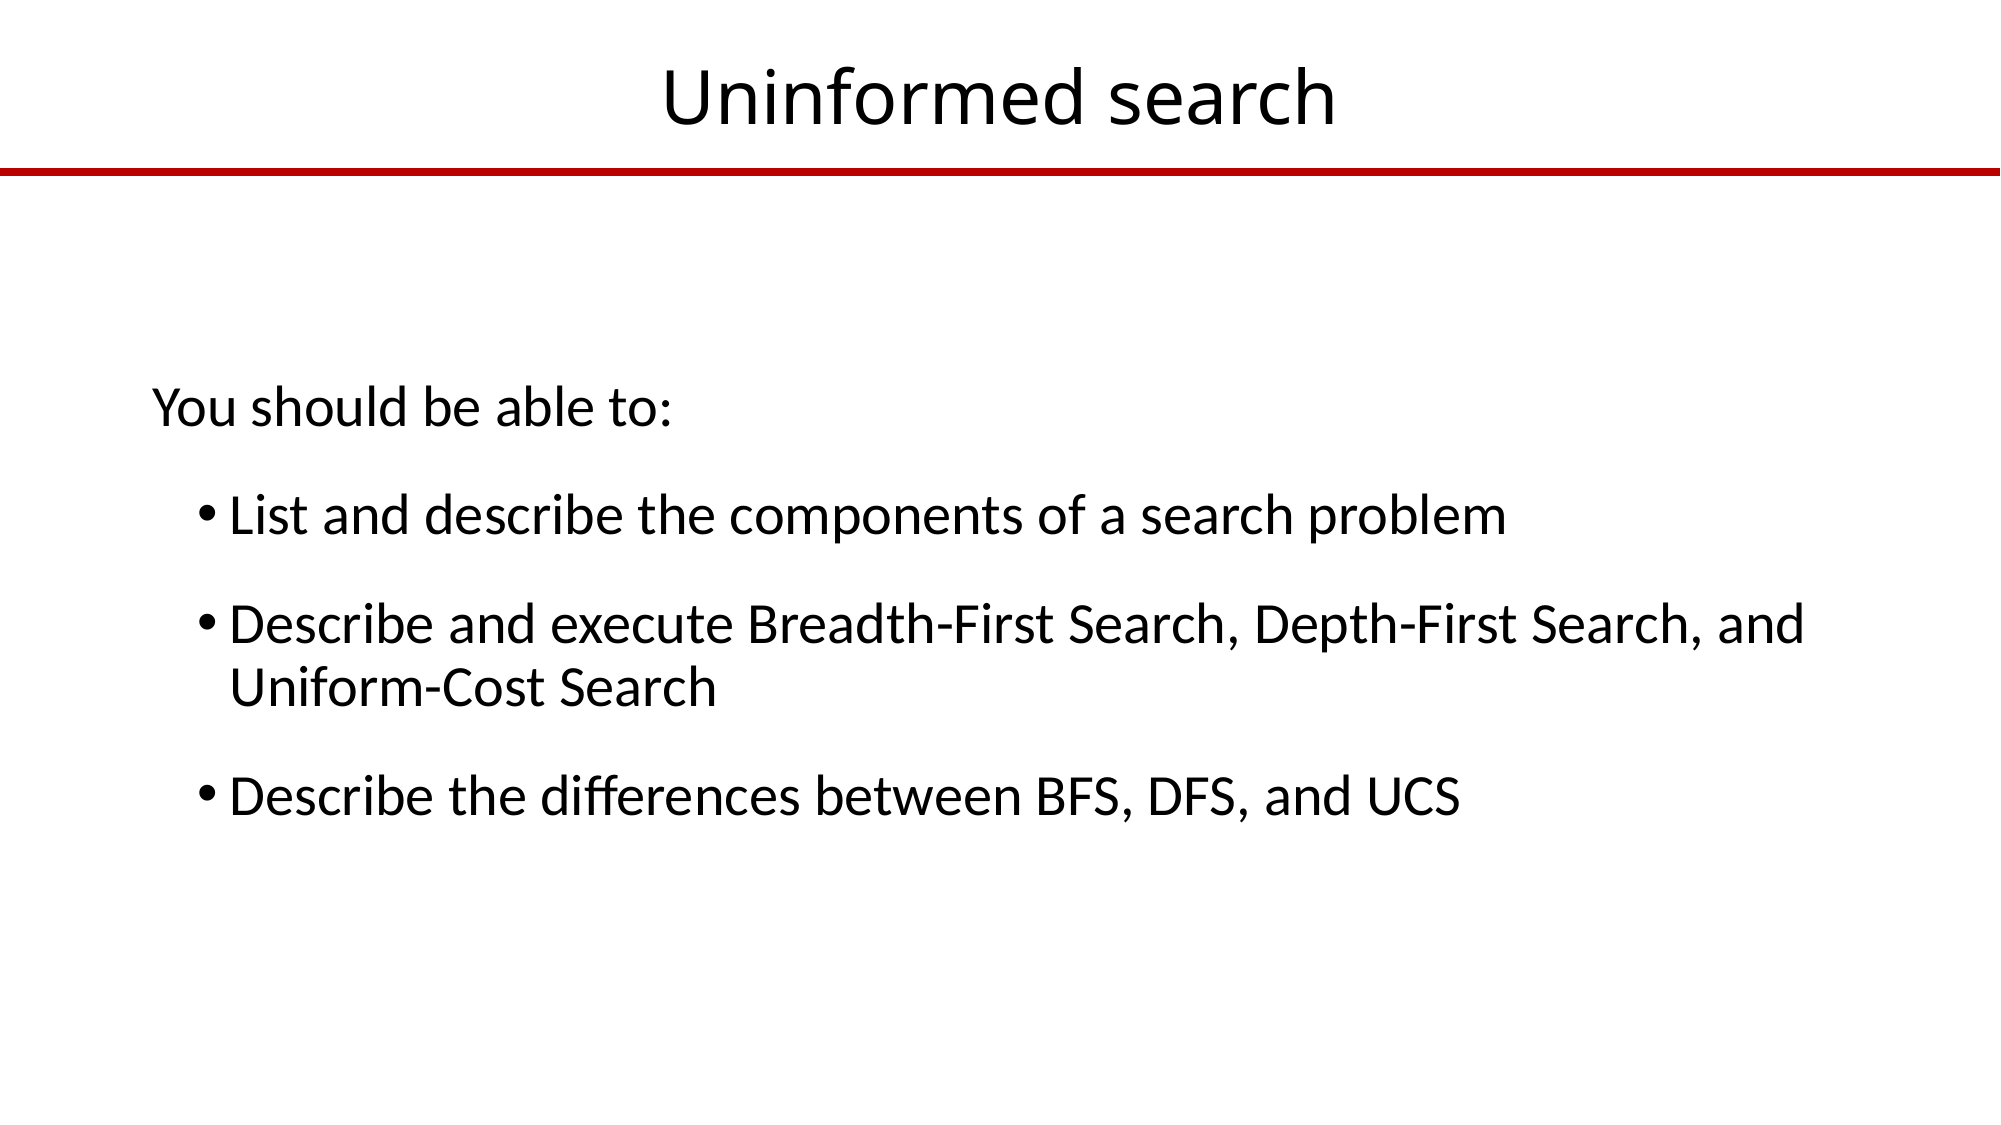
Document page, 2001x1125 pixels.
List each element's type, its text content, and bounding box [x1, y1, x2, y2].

list You should be able to: List and describe the components of a search problem Describe and execute Breadth-First Search, Depth-First Search, and Uniform-Cost Search Describe the differences between BFS, DFS, and UCS [137, 368, 1863, 894]
title Uninformed search [137, 50, 1863, 150]
